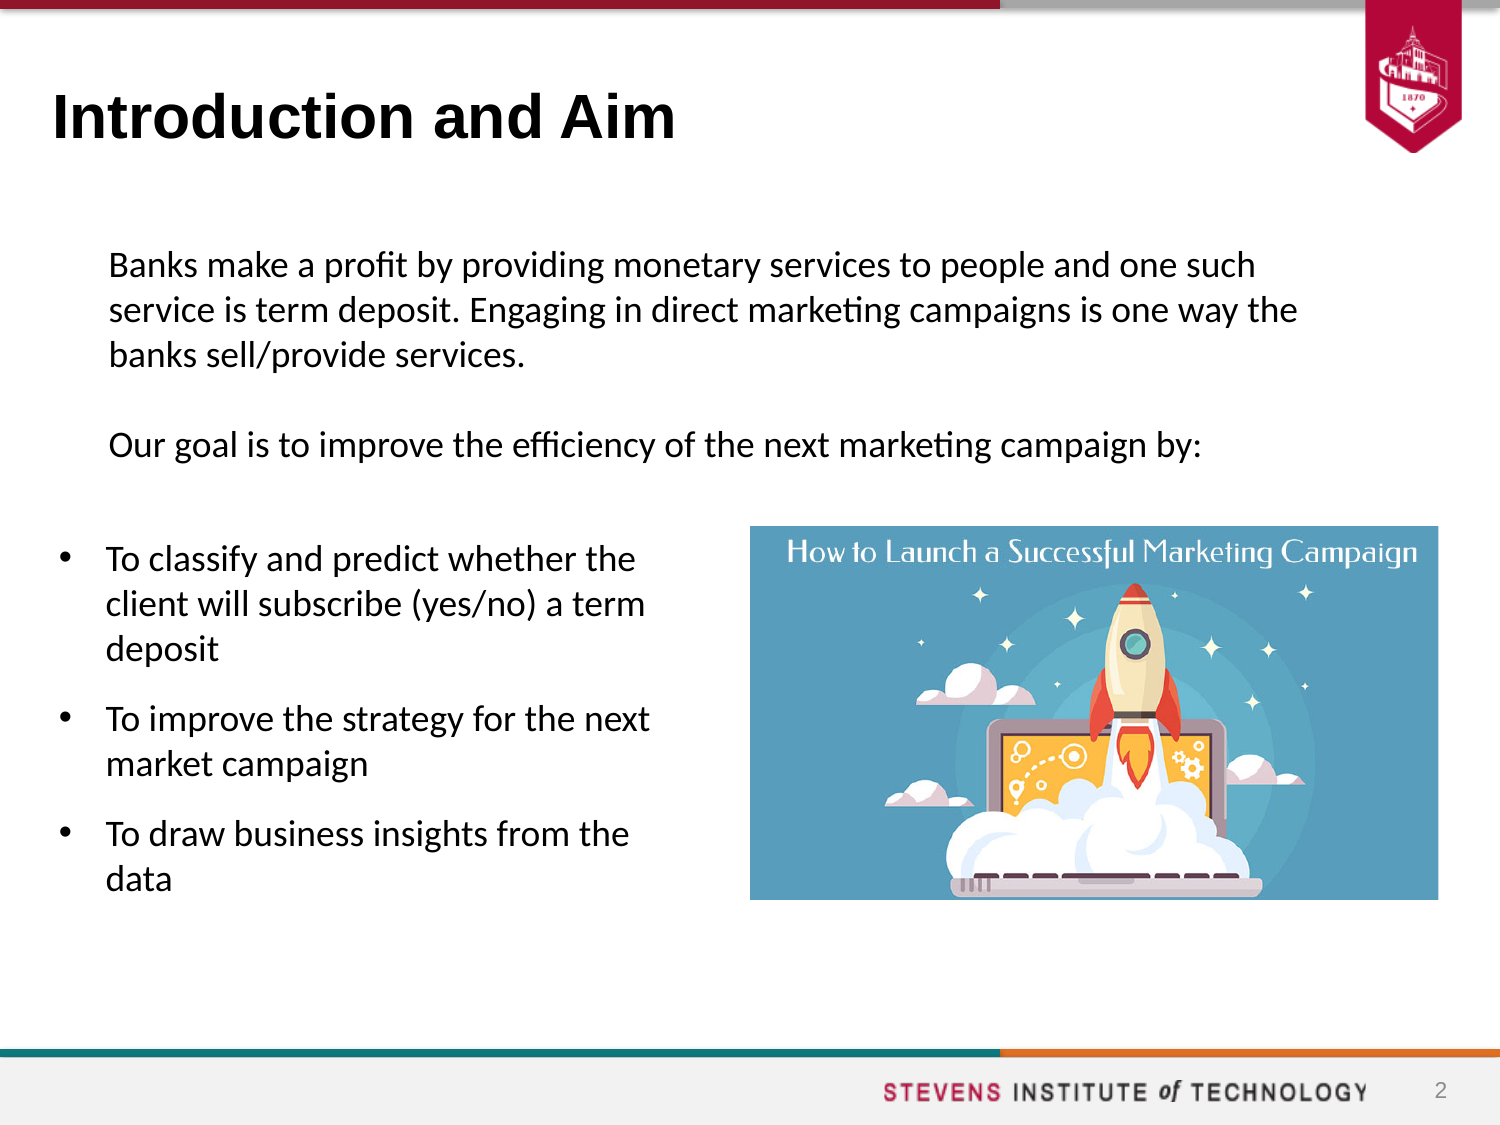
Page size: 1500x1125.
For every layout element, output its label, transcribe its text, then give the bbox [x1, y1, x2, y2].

list To classify and predict whether the client will subscribe (yes/no) a term deposit To improve the strategy for the next market campaign To draw business insights from the data [43, 526, 679, 913]
picture [749, 526, 1439, 900]
title Introduction and Aim [37, 68, 1236, 157]
text_box Banks make a profit by providing monetary services to people and one such service is term deposit. Engaging in direct marketing campaigns is one way the banks sell/provide services. Our goal is to improve the efficiency of the next marketing campaign by: [93, 232, 1362, 473]
slide_number 2 [1401, 1059, 1481, 1120]
